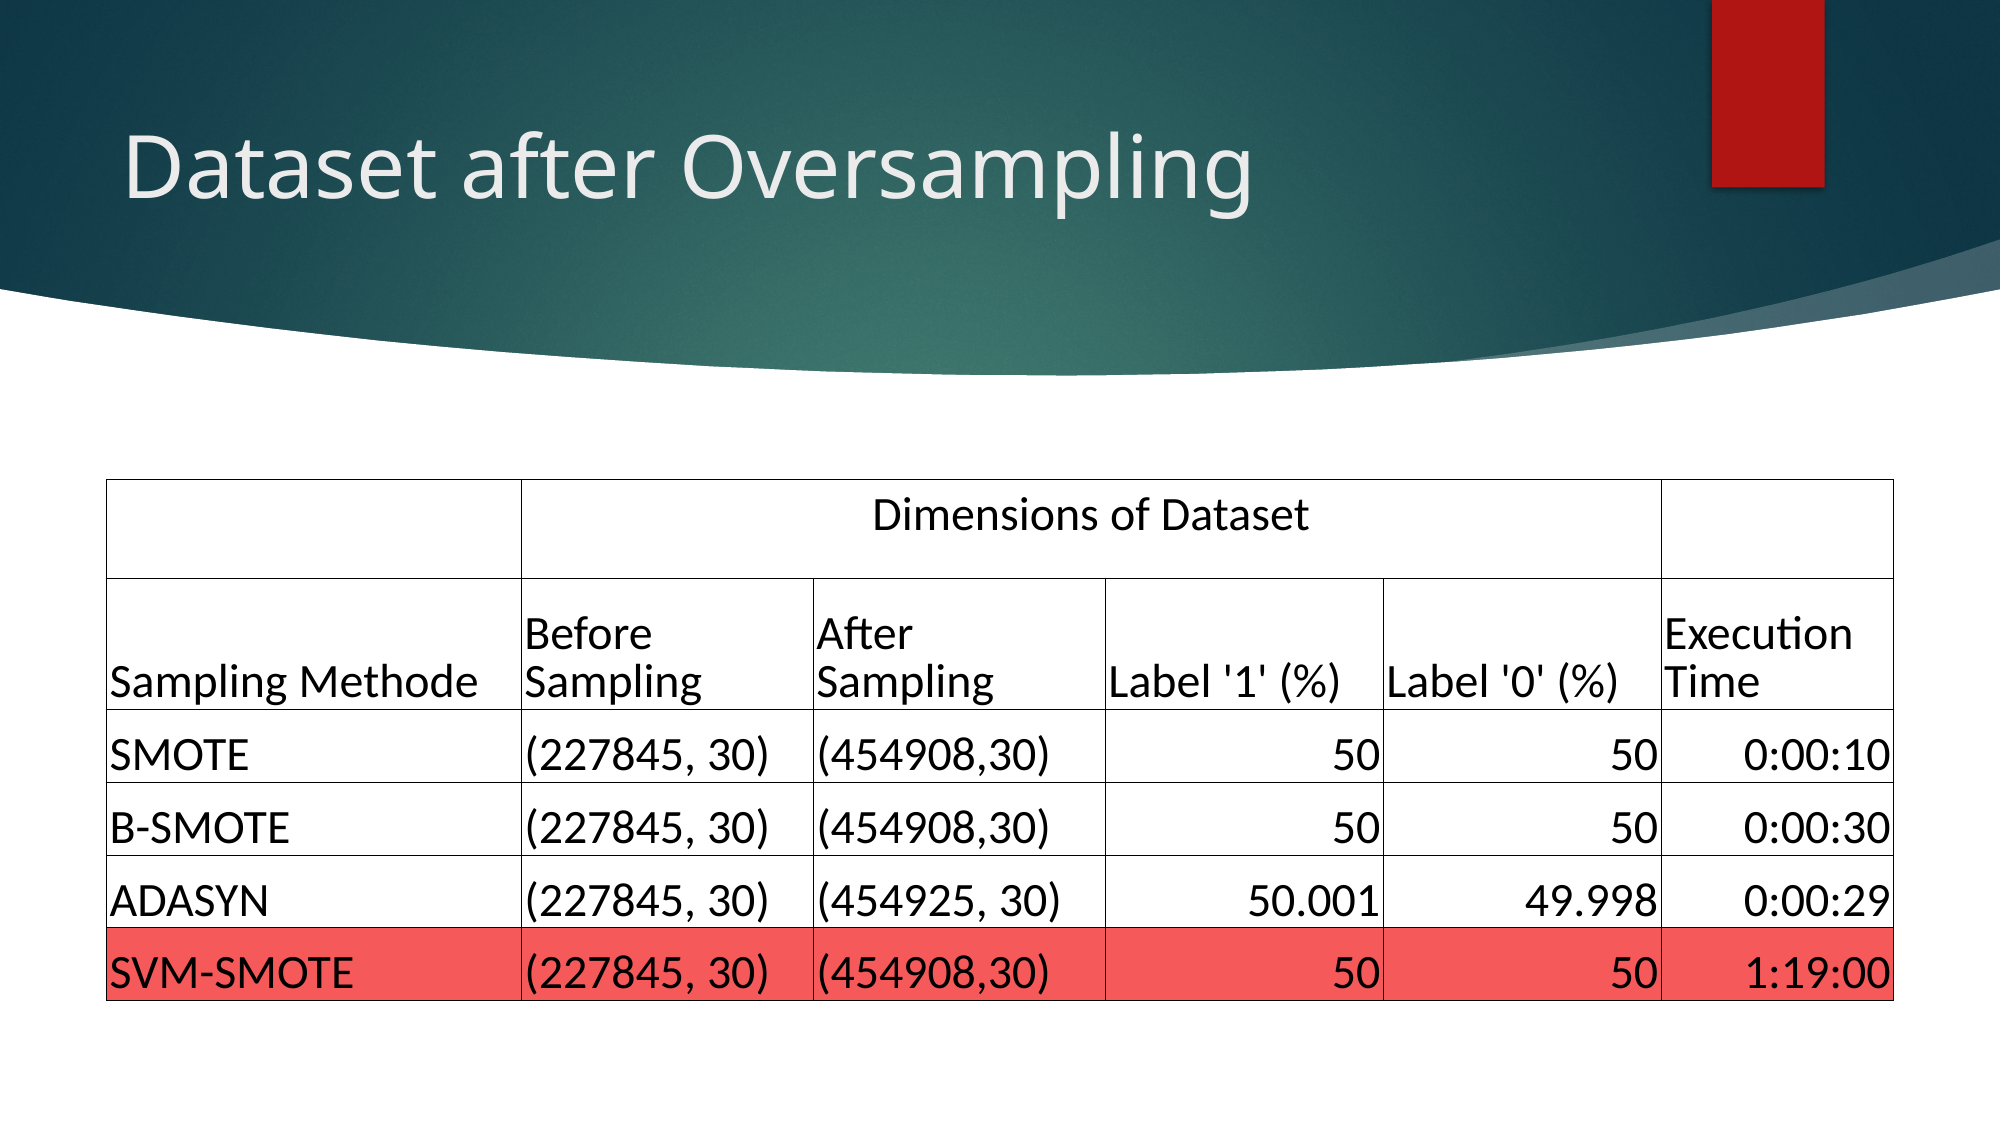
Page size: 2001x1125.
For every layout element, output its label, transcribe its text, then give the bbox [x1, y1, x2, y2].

table_header Dimensions of Dataset [522, 480, 1661, 578]
table_cell 0:00:10 [1662, 710, 1893, 782]
table_cell (227845, 30) [522, 783, 813, 855]
table_cell (227845, 30) [522, 710, 813, 782]
table_cell B-SMOTE [107, 783, 521, 855]
table_cell After Sampling [814, 579, 1105, 709]
table_cell SVM-SMOTE [107, 928, 521, 1000]
table_cell (454908,30) [814, 710, 1105, 782]
table_cell ADASYN [107, 856, 521, 927]
table_cell 49.998 [1384, 856, 1661, 927]
table_cell 50 [1384, 928, 1661, 1000]
table_cell 50 [1384, 710, 1661, 782]
title Dataset after Oversampling [106, 103, 1625, 270]
text_box [1453, 239, 2000, 361]
table_cell SMOTE [107, 710, 521, 782]
table_cell Execution Time [1662, 579, 1893, 709]
table_cell Label '0' (%) [1384, 579, 1661, 709]
table_cell 50.001 [1106, 856, 1383, 927]
text_box [0, 289, 2000, 1125]
table_cell (454925, 30) [814, 856, 1105, 927]
table_cell (227845, 30) [522, 856, 813, 927]
table_header [107, 480, 521, 578]
table_cell (454908,30) [814, 783, 1105, 855]
table_cell 0:00:30 [1662, 783, 1893, 855]
table_cell 50 [1106, 710, 1383, 782]
table_cell Sampling Methode [107, 579, 521, 709]
table_cell (454908,30) [814, 928, 1105, 1000]
table_cell 50 [1384, 783, 1661, 855]
table_cell 50 [1106, 928, 1383, 1000]
table_cell 0:00:29 [1662, 856, 1893, 927]
text_box [1711, 0, 1825, 188]
table_cell 50 [1106, 783, 1383, 855]
table_header [1662, 480, 1893, 578]
table_cell Label '1' (%) [1106, 579, 1383, 709]
table_cell (227845, 30) [522, 928, 813, 1000]
text_box [0, 0, 2000, 375]
table_cell 1:19:00 [1662, 928, 1893, 1000]
table_cell Before Sampling [522, 579, 813, 709]
